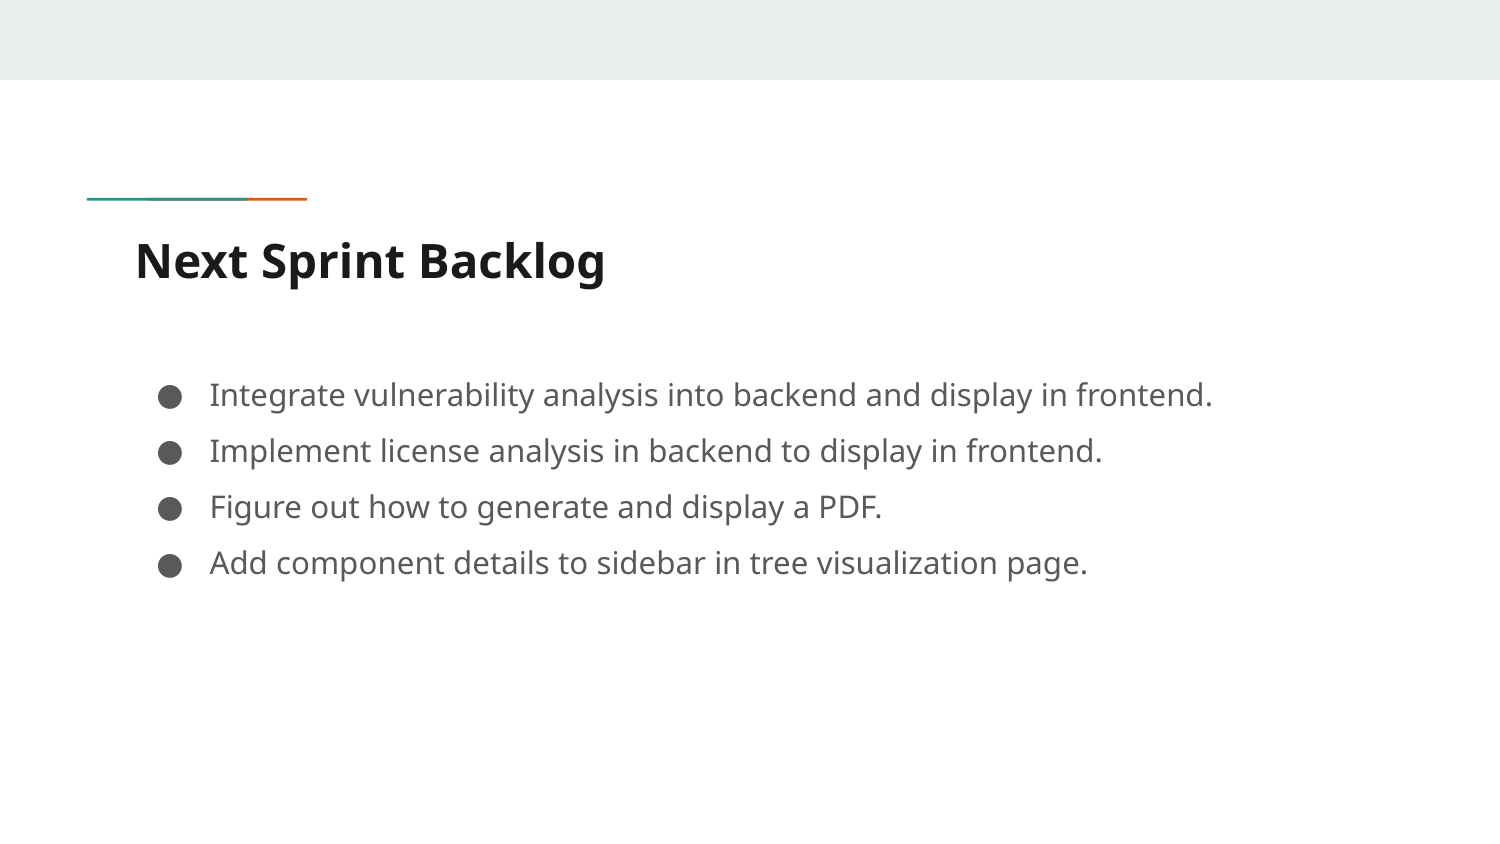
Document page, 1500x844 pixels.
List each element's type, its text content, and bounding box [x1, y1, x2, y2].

title Next Sprint Backlog [119, 216, 1381, 305]
list Integrate vulnerability analysis into backend and display in frontend. Implement license analysis in backend to display in frontend. Figure out how to generate and display a PDF. Add component details to sidebar in tree visualization page. [119, 341, 1381, 712]
